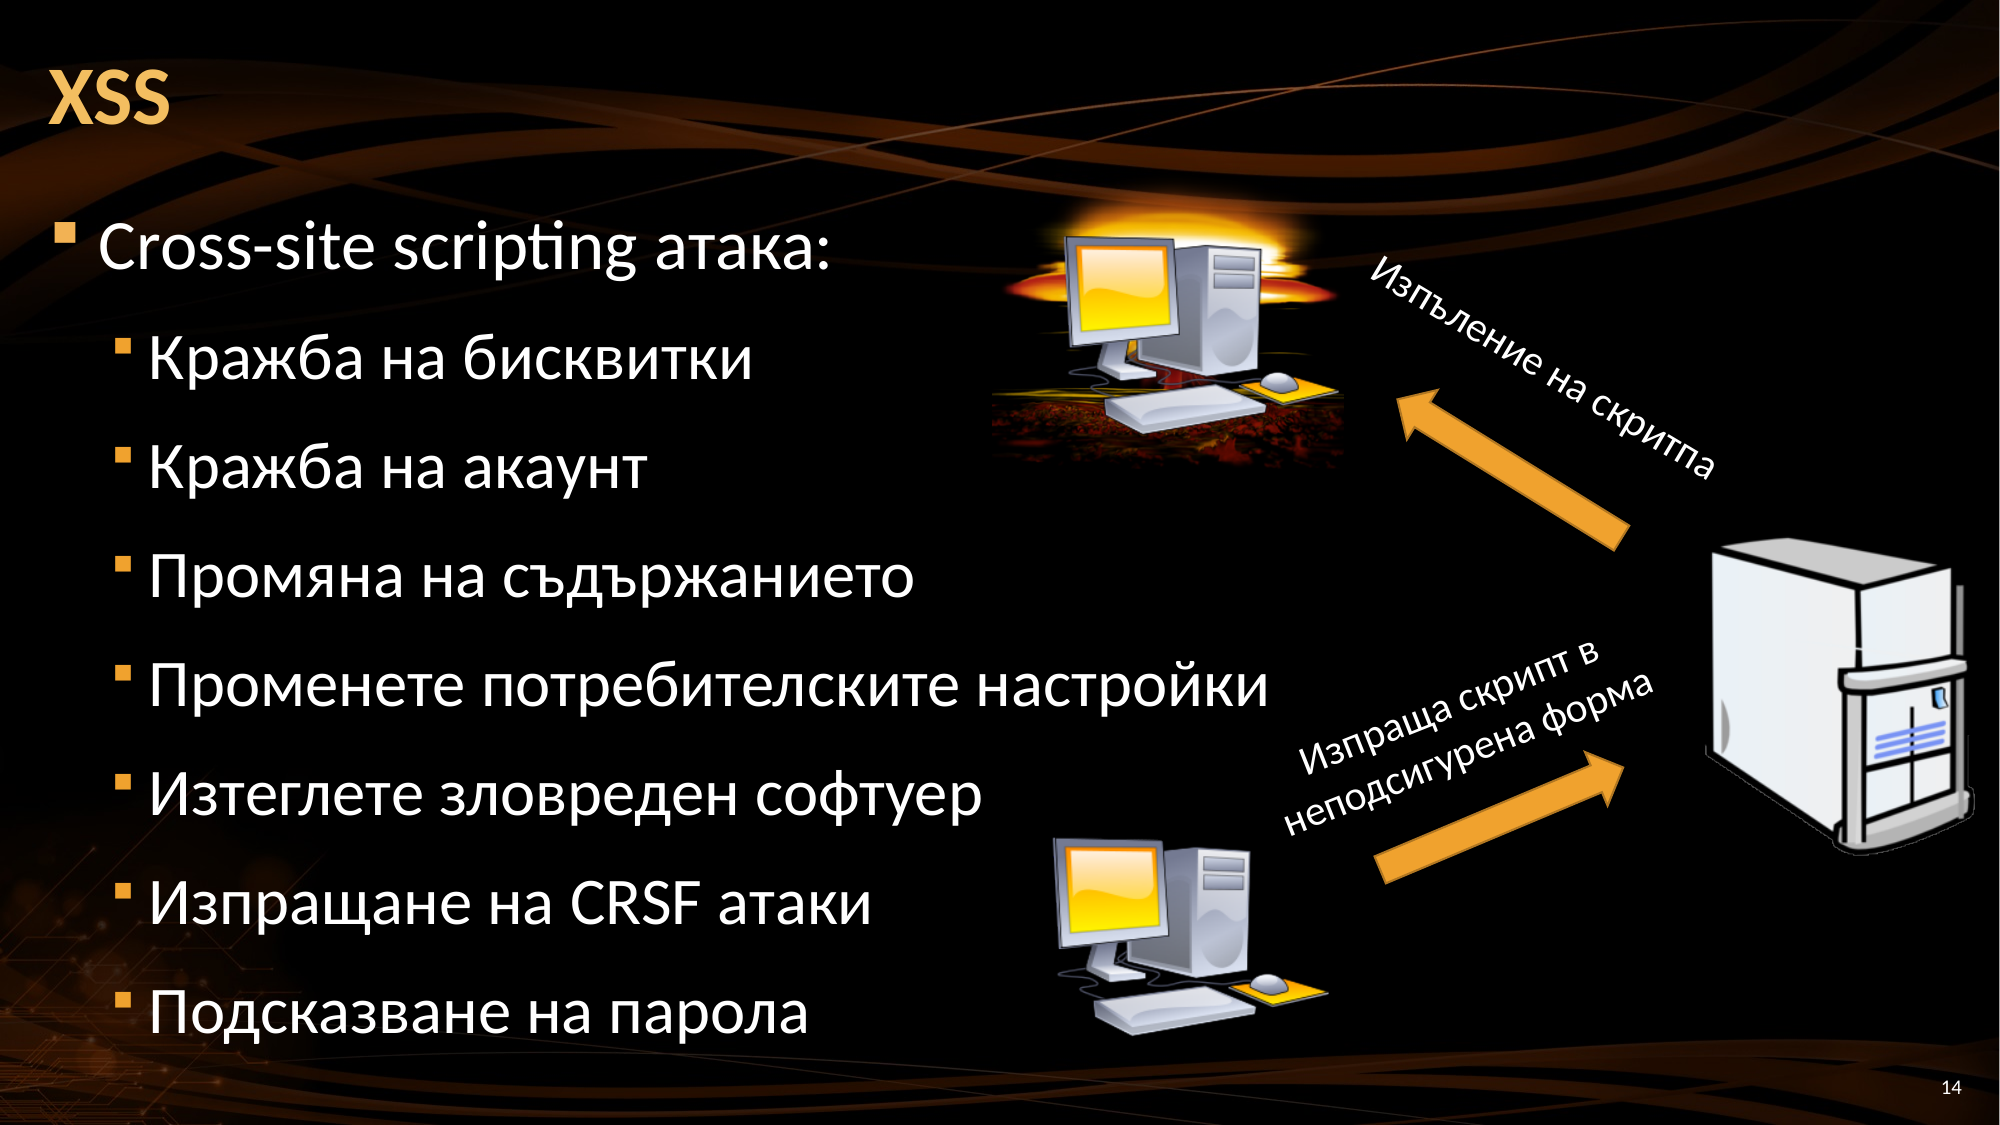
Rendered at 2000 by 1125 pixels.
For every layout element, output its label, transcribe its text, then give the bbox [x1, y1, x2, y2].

slide_number 14 [1897, 1070, 1968, 1103]
text_box Изпъление на скритпа [1354, 222, 1757, 486]
title XSS [30, 6, 1968, 189]
picture [0, 0, 2000, 1125]
text_box [1373, 750, 1625, 885]
text_box Изпраща скрипт в неподсигурена форма [1233, 590, 1660, 833]
list Cross-site scripting атака: Кражба на бисквитки Кражба на акаунт Промяна на съдържанието Променете потребителските настройки Изтеглете зловреден софтуер Изпращане на CRSF атаки Подсказване на парола [31, 189, 1968, 1103]
text_box [1396, 388, 1631, 552]
